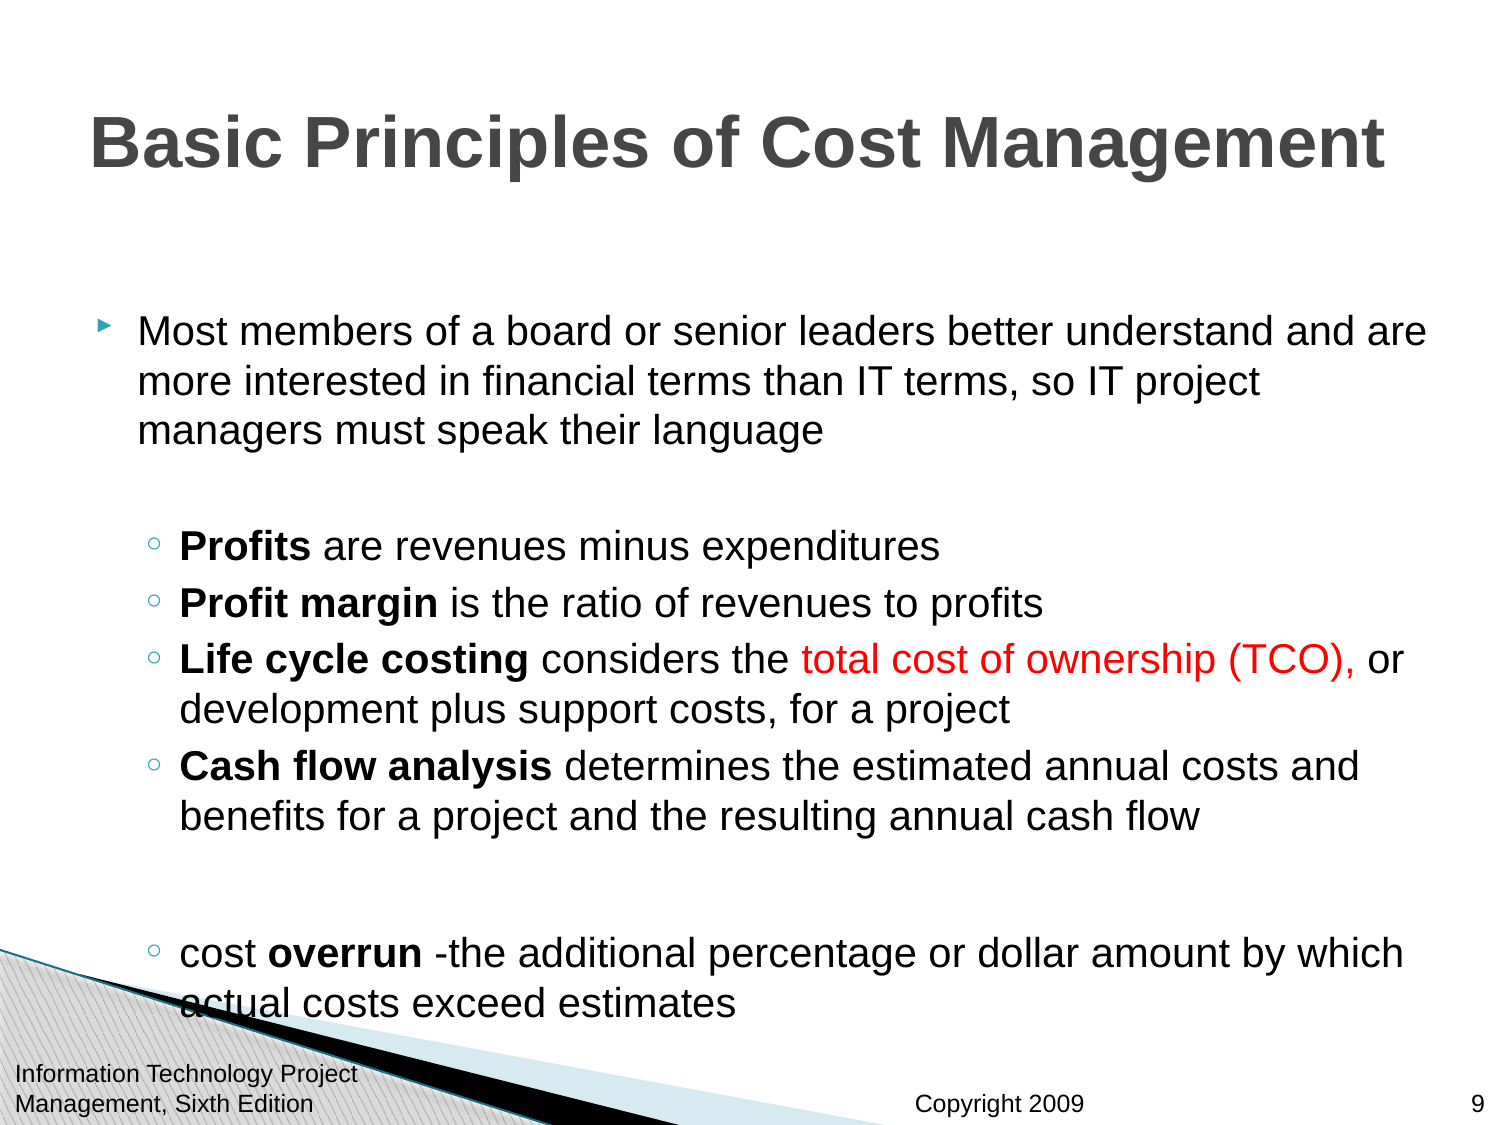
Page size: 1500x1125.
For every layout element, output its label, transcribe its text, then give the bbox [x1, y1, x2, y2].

footer Information Technology Project Management, Sixth Edition [0, 1065, 425, 1125]
title Basic Principles of Cost Management [75, 45, 1425, 233]
list Most members of a board or senior leaders better understand and are more interested in financial terms than IT terms, so IT project managers must speak their language Profits are revenues minus expenditures Profit margin is the ratio of revenues to profits Life cycle costing considers the total cost of ownership (TCO), or development plus support costs, for a project Cash flow analysis determines the estimated annual costs and benefits for a project and the resulting annual cash flow cost overrun -the additional percentage or dollar amount by which actual costs exceed estimates [62, 237, 1450, 1075]
slide_number 9 [1408, 1065, 1500, 1125]
